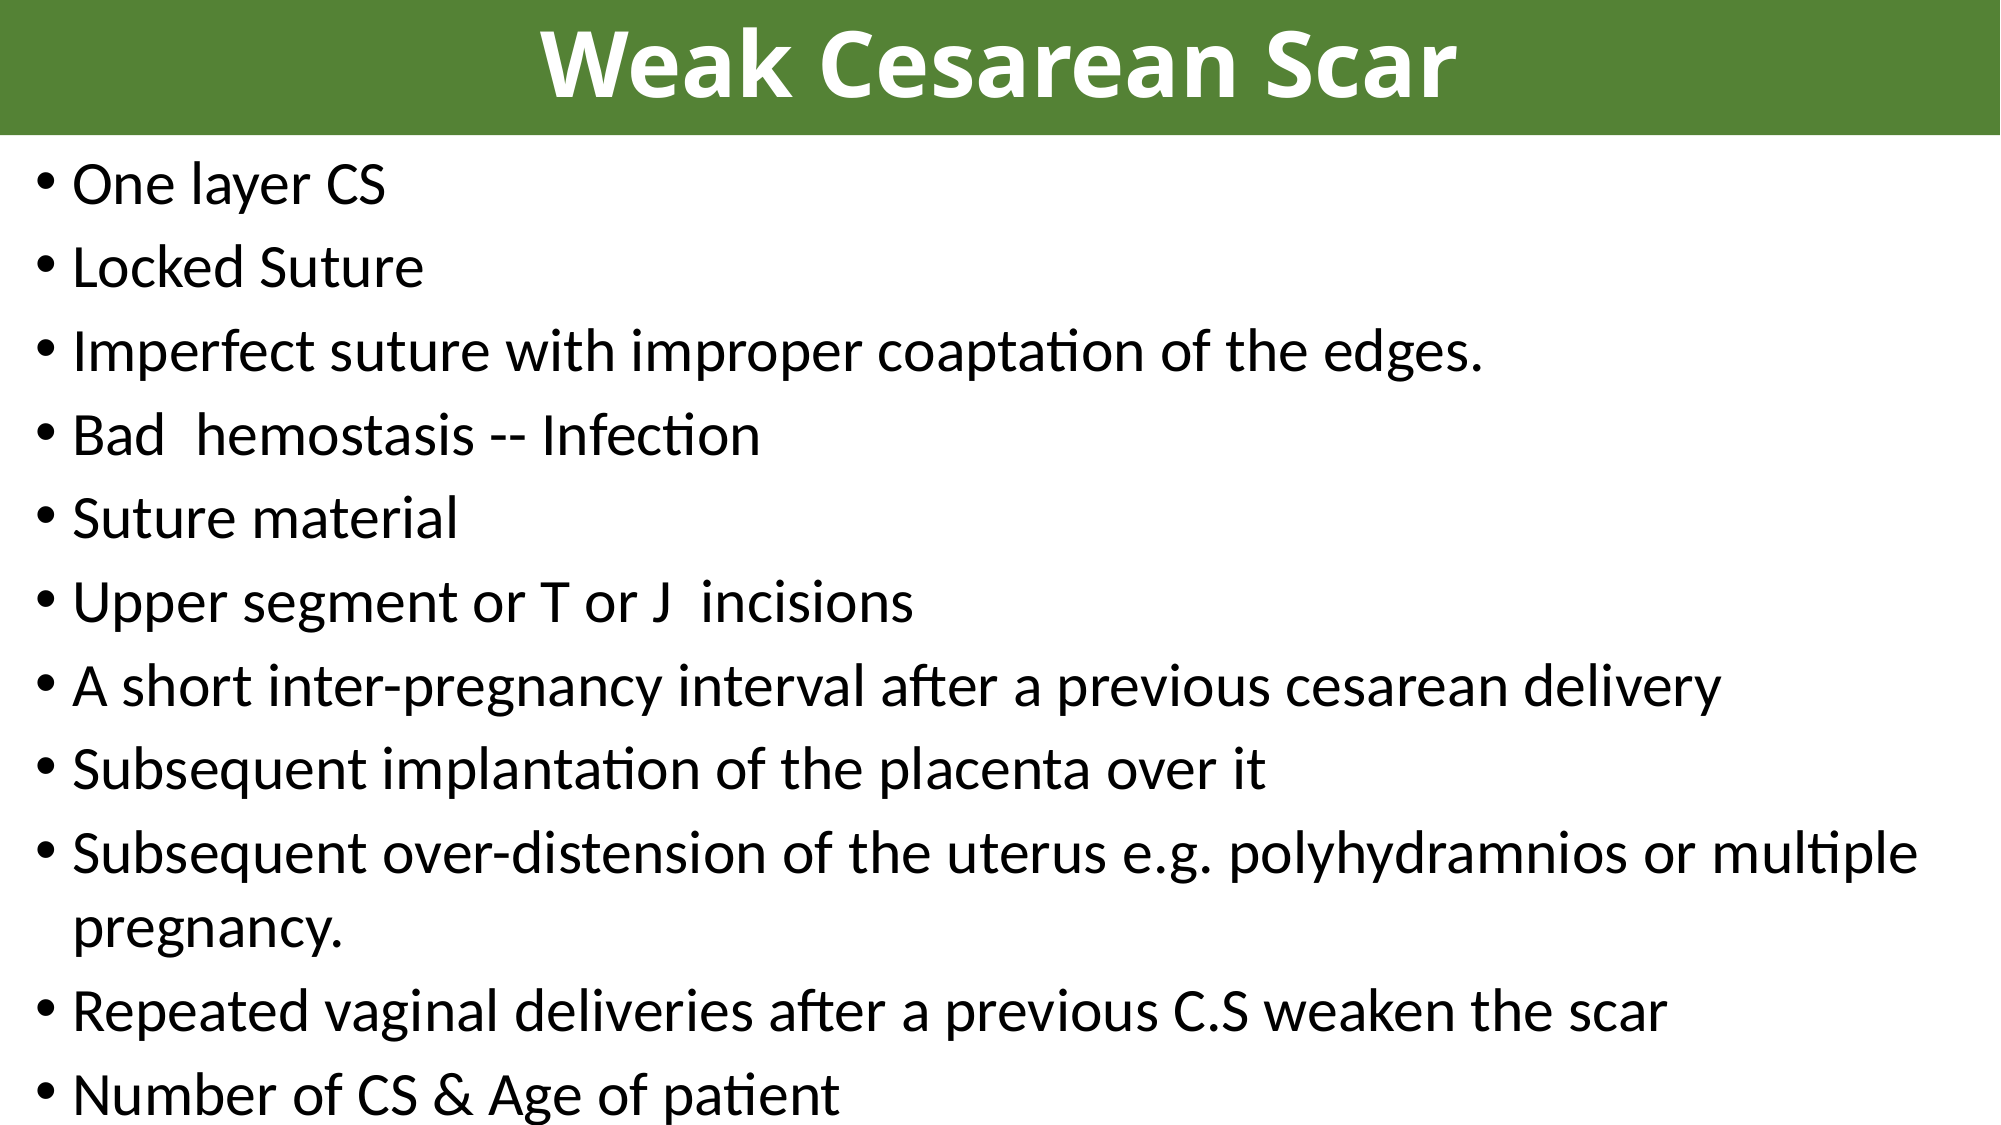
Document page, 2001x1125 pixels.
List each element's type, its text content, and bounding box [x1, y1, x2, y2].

title Weak Cesarean Scar [0, 0, 2000, 136]
list One layer CS Locked Suture Imperfect suture with improper coaptation of the edges. Bad hemostasis -- Infection Suture material Upper segment or T or J incisions A short inter-pregnancy interval after a previous cesarean delivery Subsequent implantation of the placenta over it Subsequent over-distension of the uterus e.g. polyhydramnios or multiple pregnancy. Repeated vaginal deliveries after a previous C.S weaken the scar Number of CS & Age of patient [20, 135, 1938, 1125]
